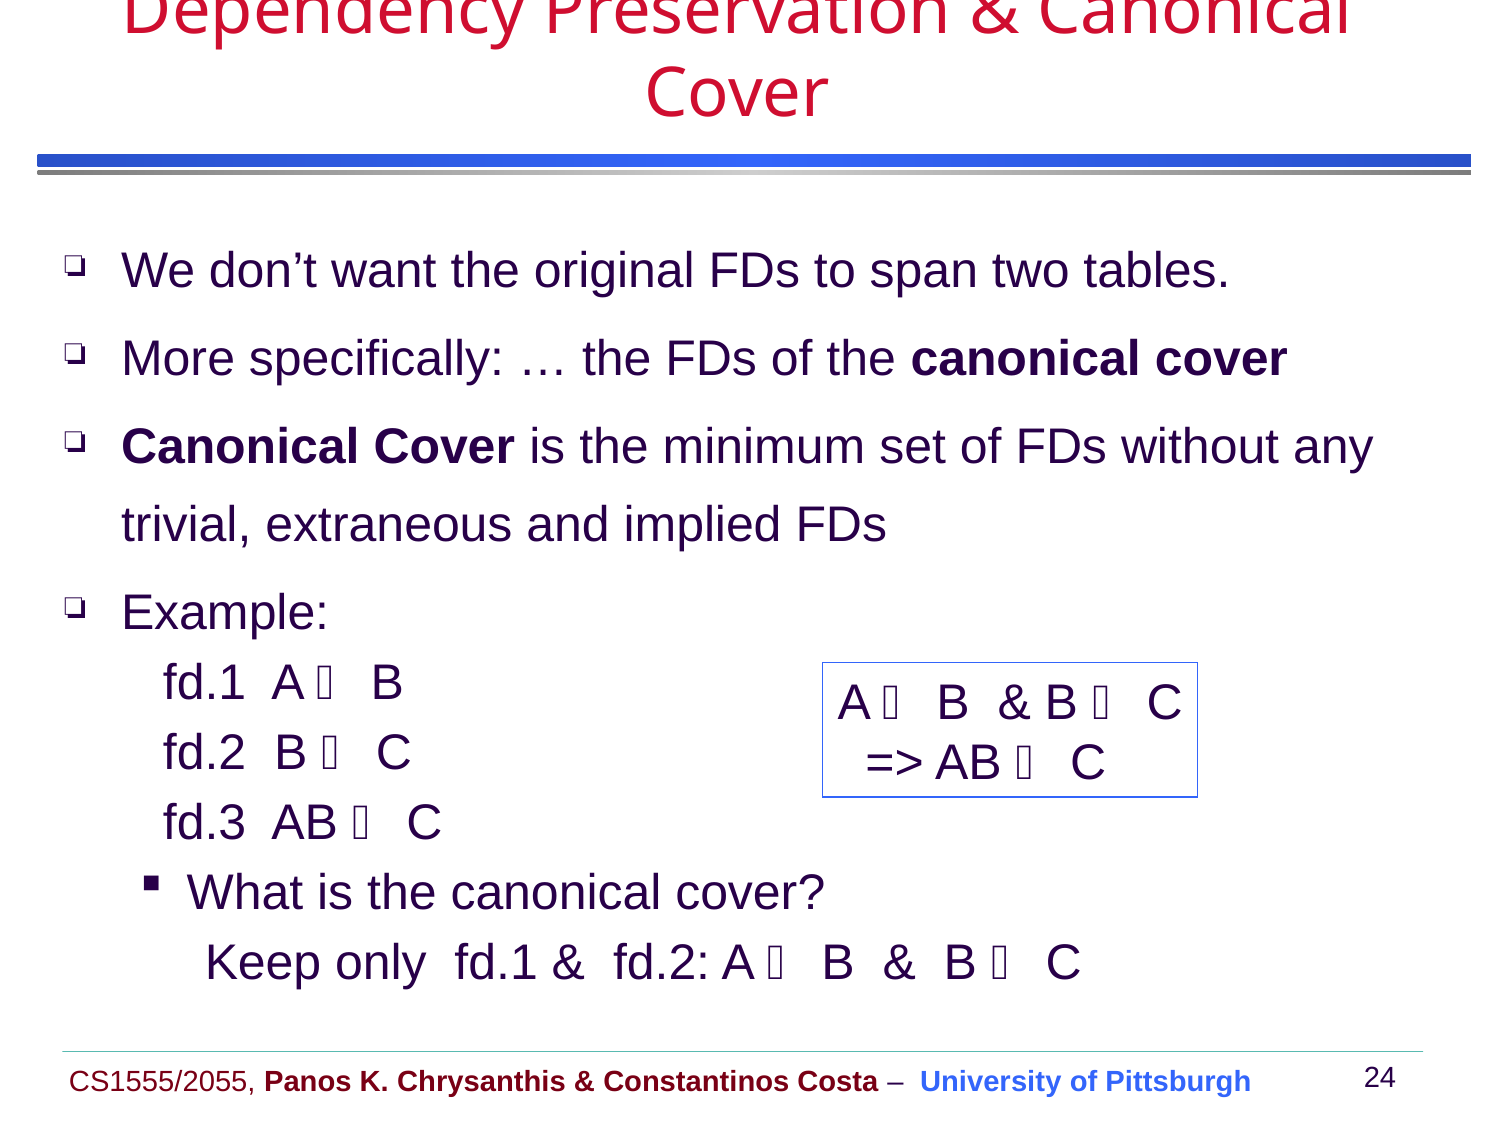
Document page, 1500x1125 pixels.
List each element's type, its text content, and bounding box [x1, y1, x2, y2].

title Dependency Preservation & Canonical Cover [12, 37, 1463, 138]
table_cell c2 [773, 154, 777, 166]
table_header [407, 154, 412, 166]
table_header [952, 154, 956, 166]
table_cell 1 [497, 154, 502, 166]
text_box A  B & B  C => AB  C [822, 662, 1198, 798]
table_cell 1 [1090, 154, 1094, 166]
list We don’t want the original FDs to span two tables. More specifically: … the FDs of the canonical cover Canonical Cover is the minimum set of FDs without any trivial, extraneous and implied FDs Example: fd.1 A  B fd.2 B  C fd.3 AB  C What is the canonical cover? Keep only fd.1 & fd.2: A  B & B  C [50, 212, 1438, 1025]
